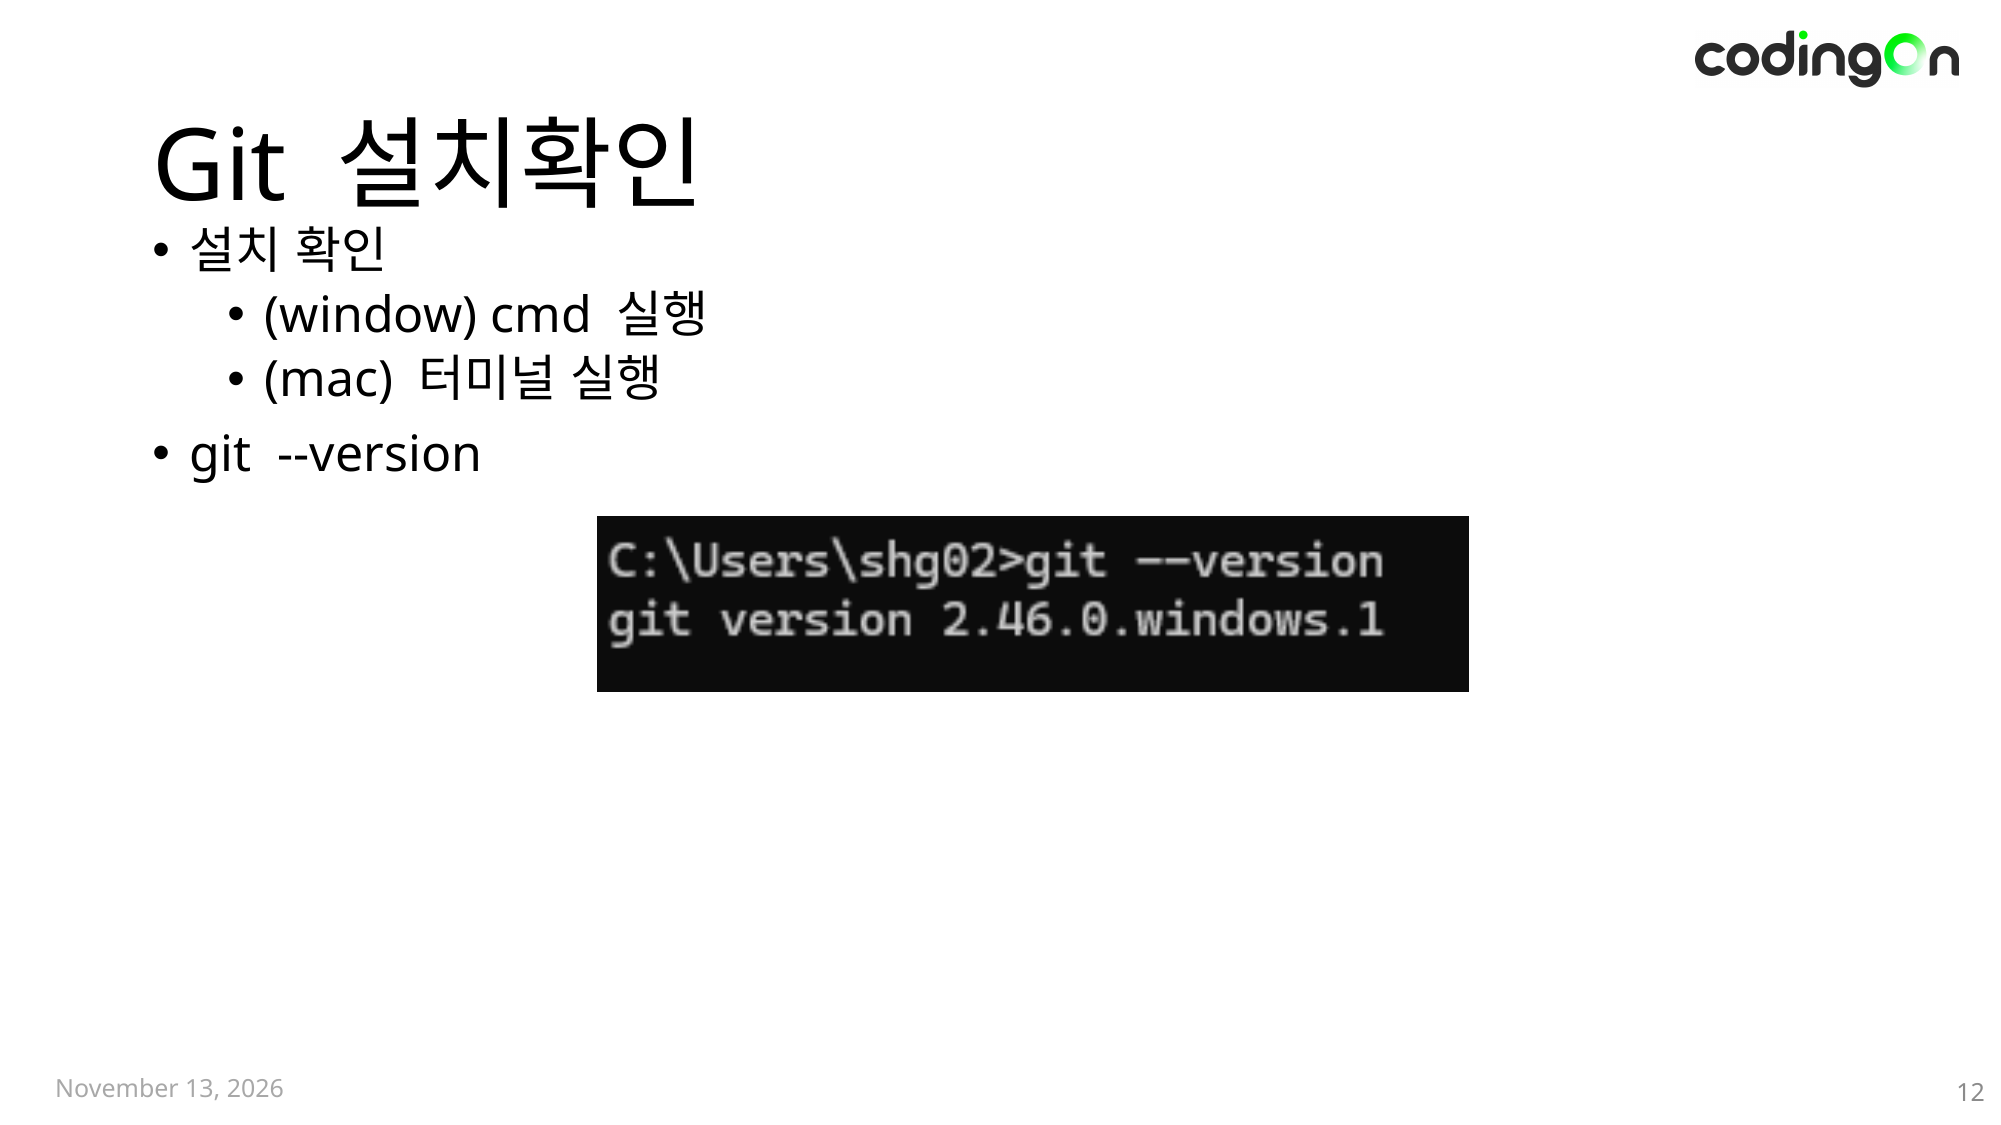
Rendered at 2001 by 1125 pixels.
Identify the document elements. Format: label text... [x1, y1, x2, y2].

picture [1695, 30, 1959, 88]
slide_number 2025년 3월 [40, 1059, 491, 1120]
picture [597, 516, 1469, 692]
slide_number 12 [1550, 1063, 2000, 1124]
list 설치 확인 (window) cmd 실행 (mac) 터미널 실행 git --version [137, 217, 1863, 932]
title Git 설치확인 [137, 59, 1863, 217]
